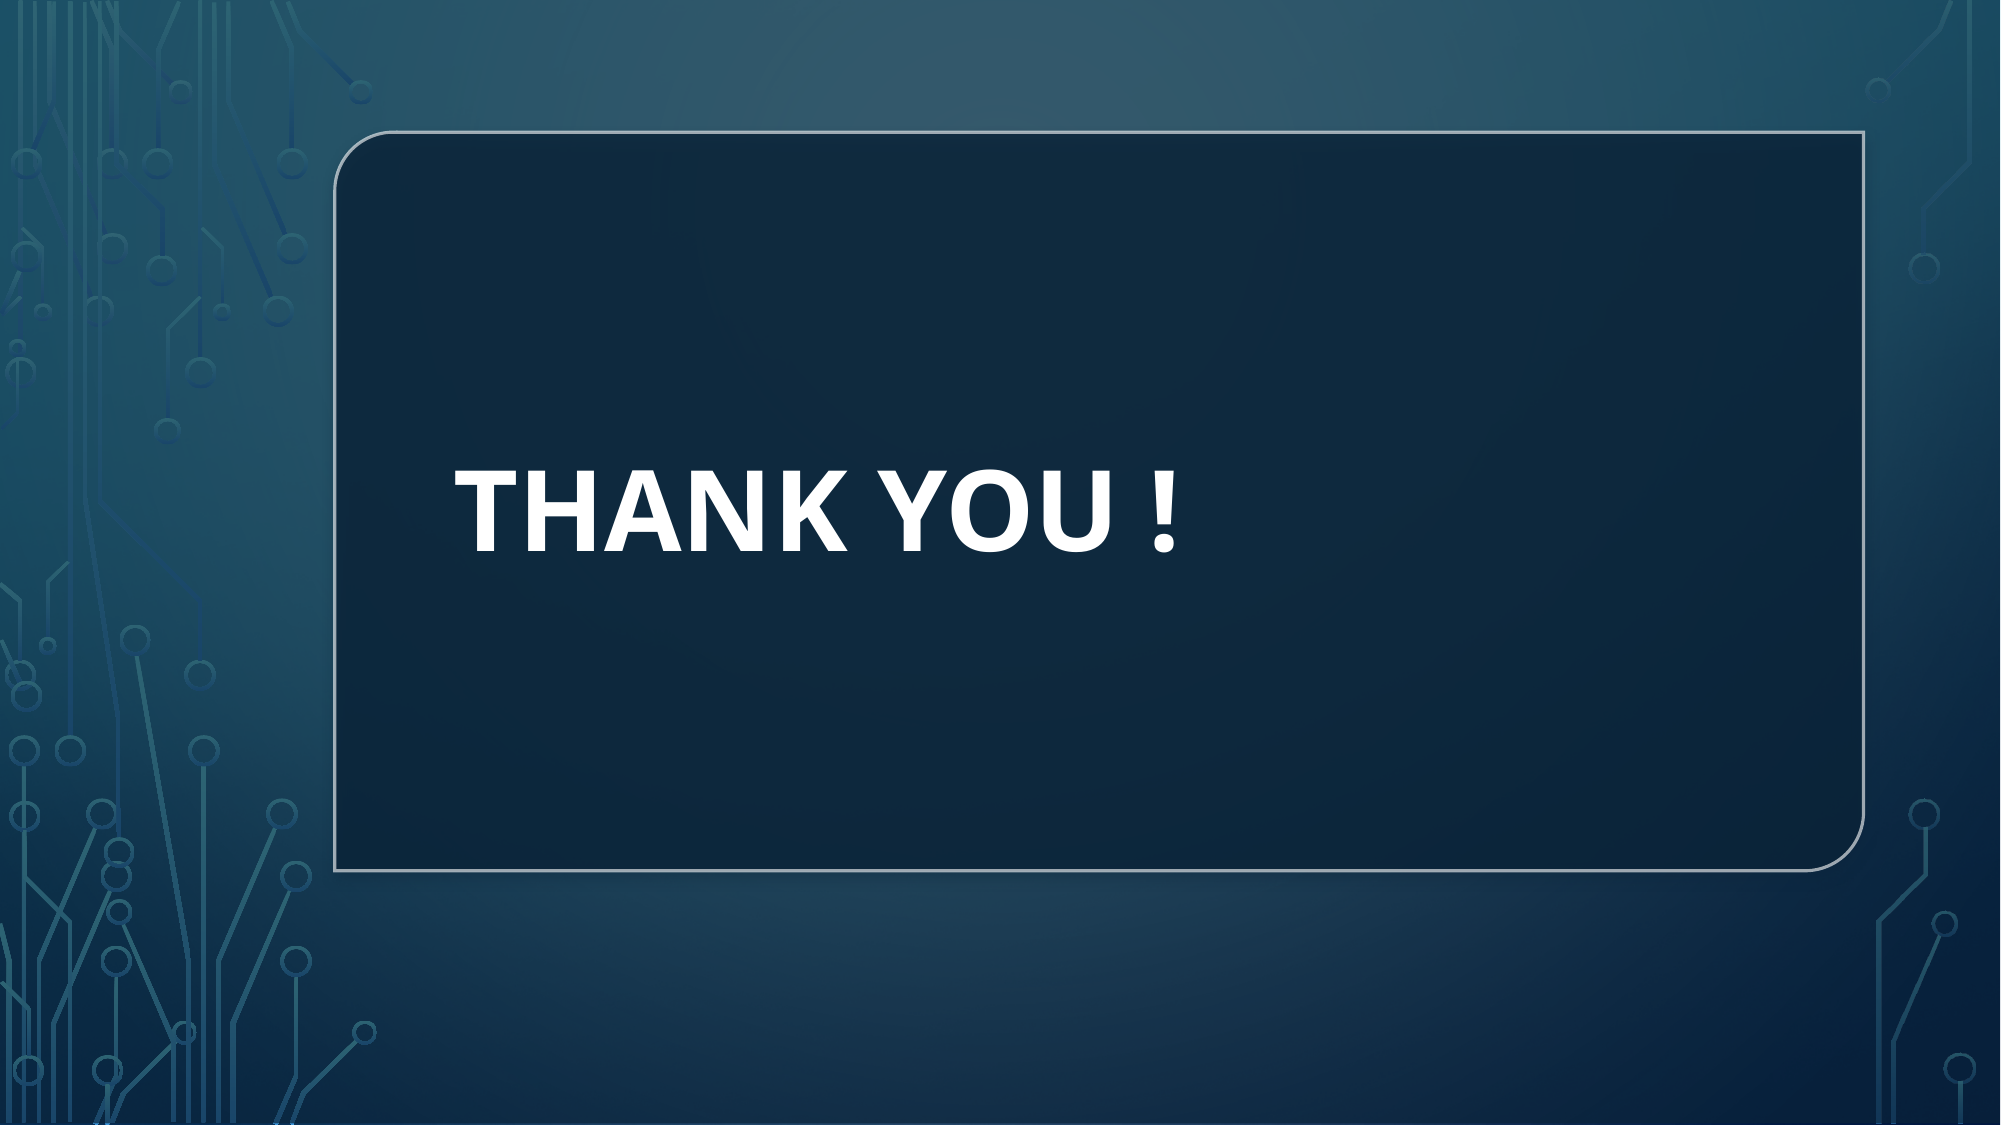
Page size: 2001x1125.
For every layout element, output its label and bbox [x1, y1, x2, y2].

text_box [0, 0, 379, 1125]
picture [379, 0, 2000, 1125]
